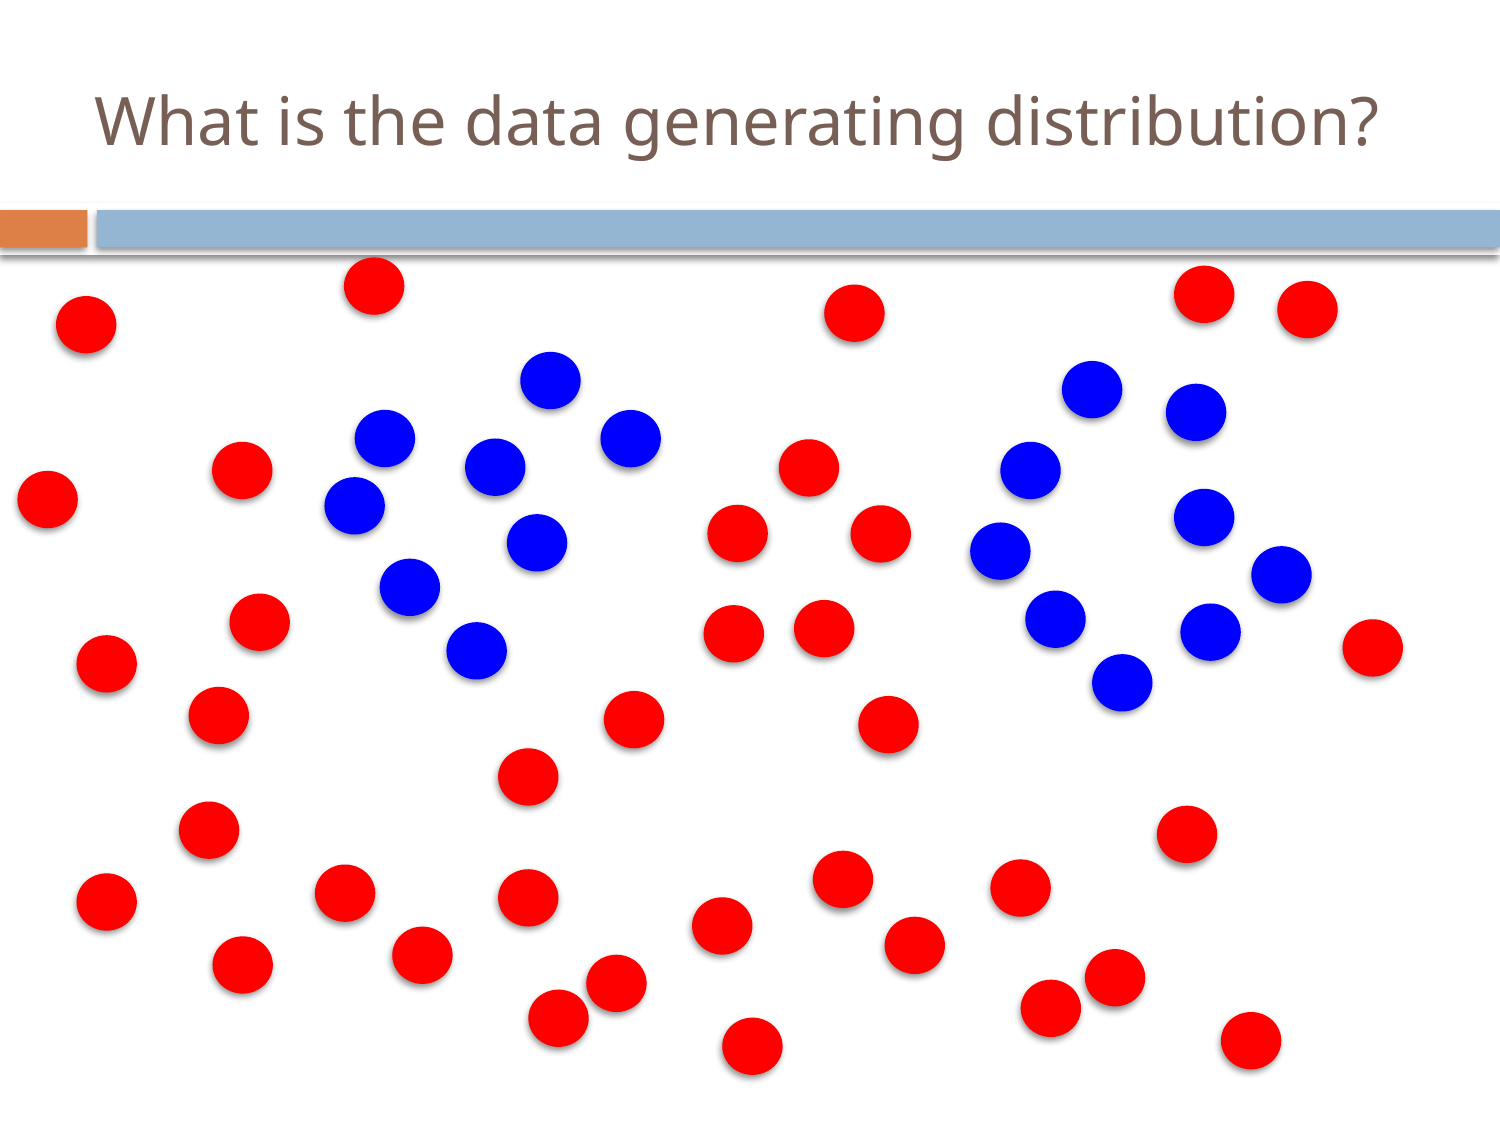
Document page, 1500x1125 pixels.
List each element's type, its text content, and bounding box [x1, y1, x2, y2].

text_box [445, 621, 508, 681]
text_box [1156, 804, 1219, 864]
text_box [702, 604, 765, 664]
text_box [603, 690, 666, 750]
text_box [989, 858, 1052, 918]
text_box [793, 599, 856, 659]
text_box [527, 988, 590, 1048]
text_box [187, 685, 250, 745]
text_box [519, 351, 582, 411]
text_box [777, 438, 840, 498]
text_box [585, 953, 648, 1013]
text_box [464, 437, 527, 497]
text_box [343, 256, 406, 316]
text_box [1220, 1011, 1283, 1071]
text_box [497, 747, 560, 807]
text_box [1024, 589, 1087, 649]
text_box [1084, 948, 1147, 1008]
text_box [969, 521, 1032, 581]
text_box [1091, 653, 1154, 713]
text_box [599, 409, 662, 469]
text_box [883, 915, 946, 975]
text_box [1173, 264, 1236, 324]
text_box [721, 1016, 784, 1076]
text_box [391, 925, 454, 985]
text_box [1250, 545, 1313, 605]
title What is the data generating distribution? [79, 37, 1479, 200]
text_box [228, 592, 291, 652]
text_box [1179, 602, 1242, 662]
text_box [1165, 382, 1228, 442]
text_box [849, 504, 912, 564]
text_box [378, 557, 441, 617]
text_box [857, 695, 920, 755]
text_box [16, 470, 79, 530]
text_box [353, 408, 416, 469]
text_box [1019, 978, 1082, 1038]
text_box [1341, 618, 1404, 678]
text_box [1061, 360, 1124, 420]
text_box [55, 295, 118, 355]
text_box [75, 634, 138, 694]
text_box [506, 513, 569, 573]
text_box [178, 800, 241, 860]
text_box [1276, 280, 1339, 340]
text_box [1173, 487, 1236, 547]
text_box [211, 440, 274, 500]
text_box [999, 440, 1062, 500]
text_box [691, 896, 754, 956]
text_box [823, 283, 886, 343]
text_box [314, 863, 377, 923]
text_box [323, 476, 386, 536]
text_box [75, 872, 138, 932]
text_box [497, 868, 560, 928]
text_box [812, 849, 875, 909]
text_box [706, 503, 769, 563]
text_box [211, 935, 274, 995]
